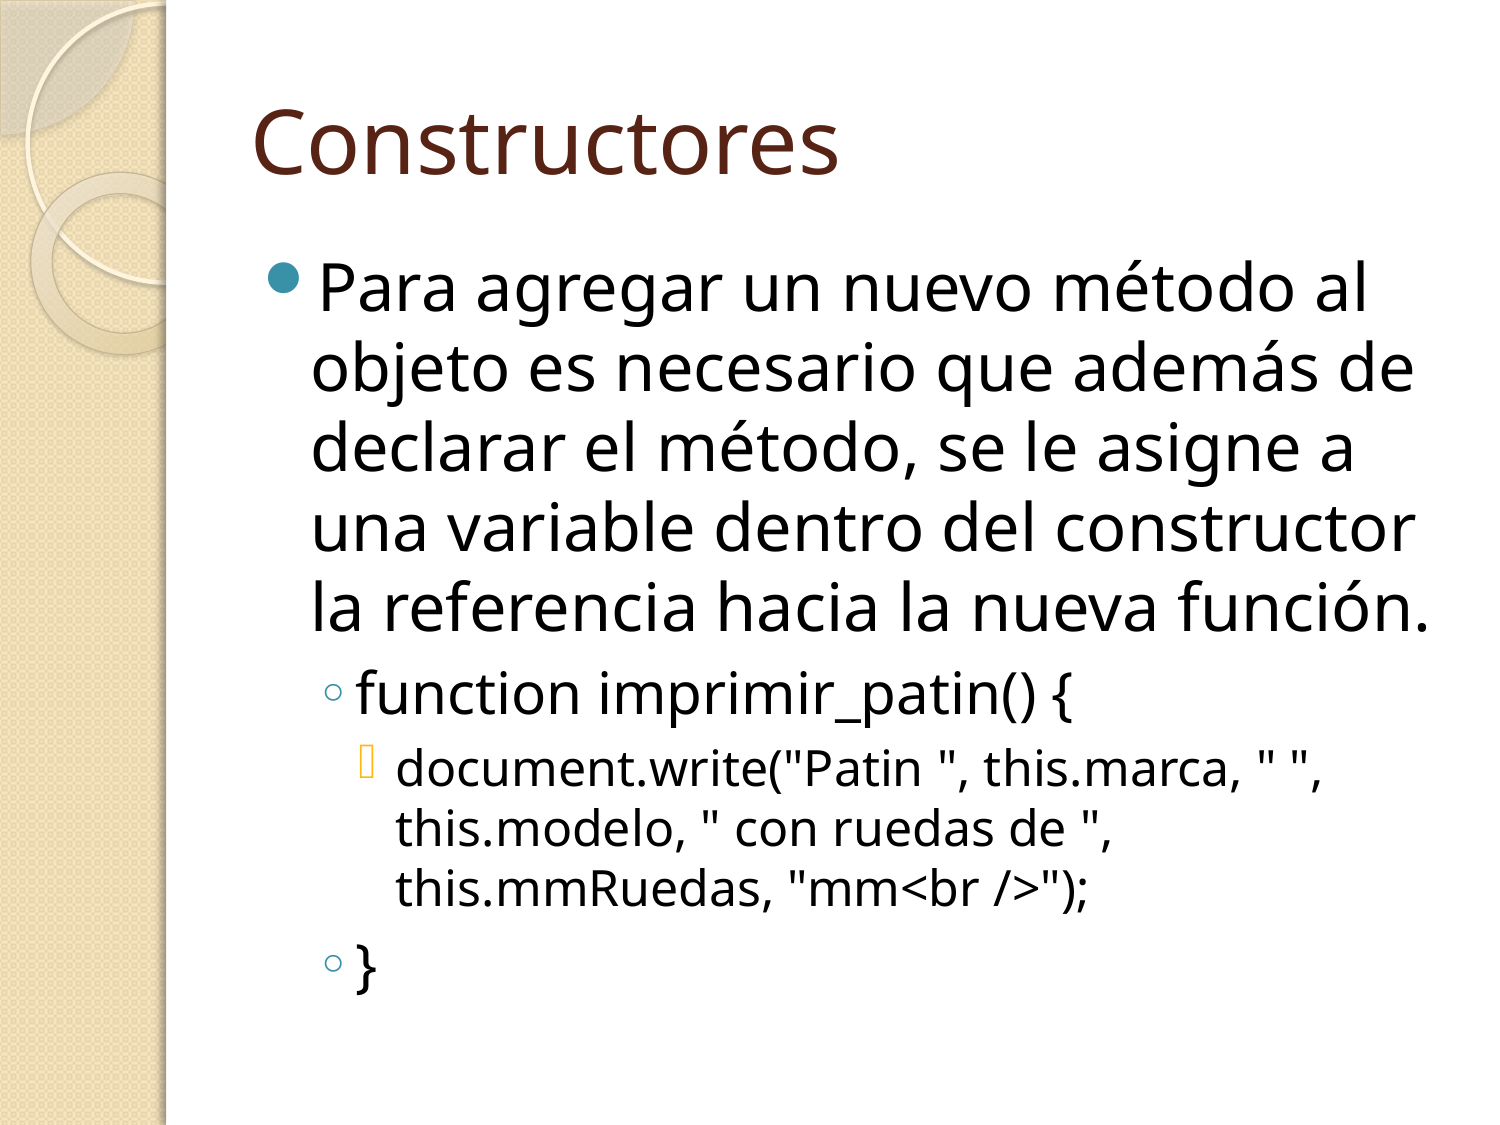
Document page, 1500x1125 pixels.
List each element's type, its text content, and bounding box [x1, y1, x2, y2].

title Constructores [235, 45, 1466, 233]
list Para agregar un nuevo método al objeto es necesario que además de declarar el método, se le asigne a una variable dentro del constructor la referencia hacia la nueva función. function imprimir_patin() { document.write("Patin ", this.marca, " ", this.modelo, " con ruedas de ", this.mmRuedas, "mm<br />"); } [235, 237, 1466, 1025]
